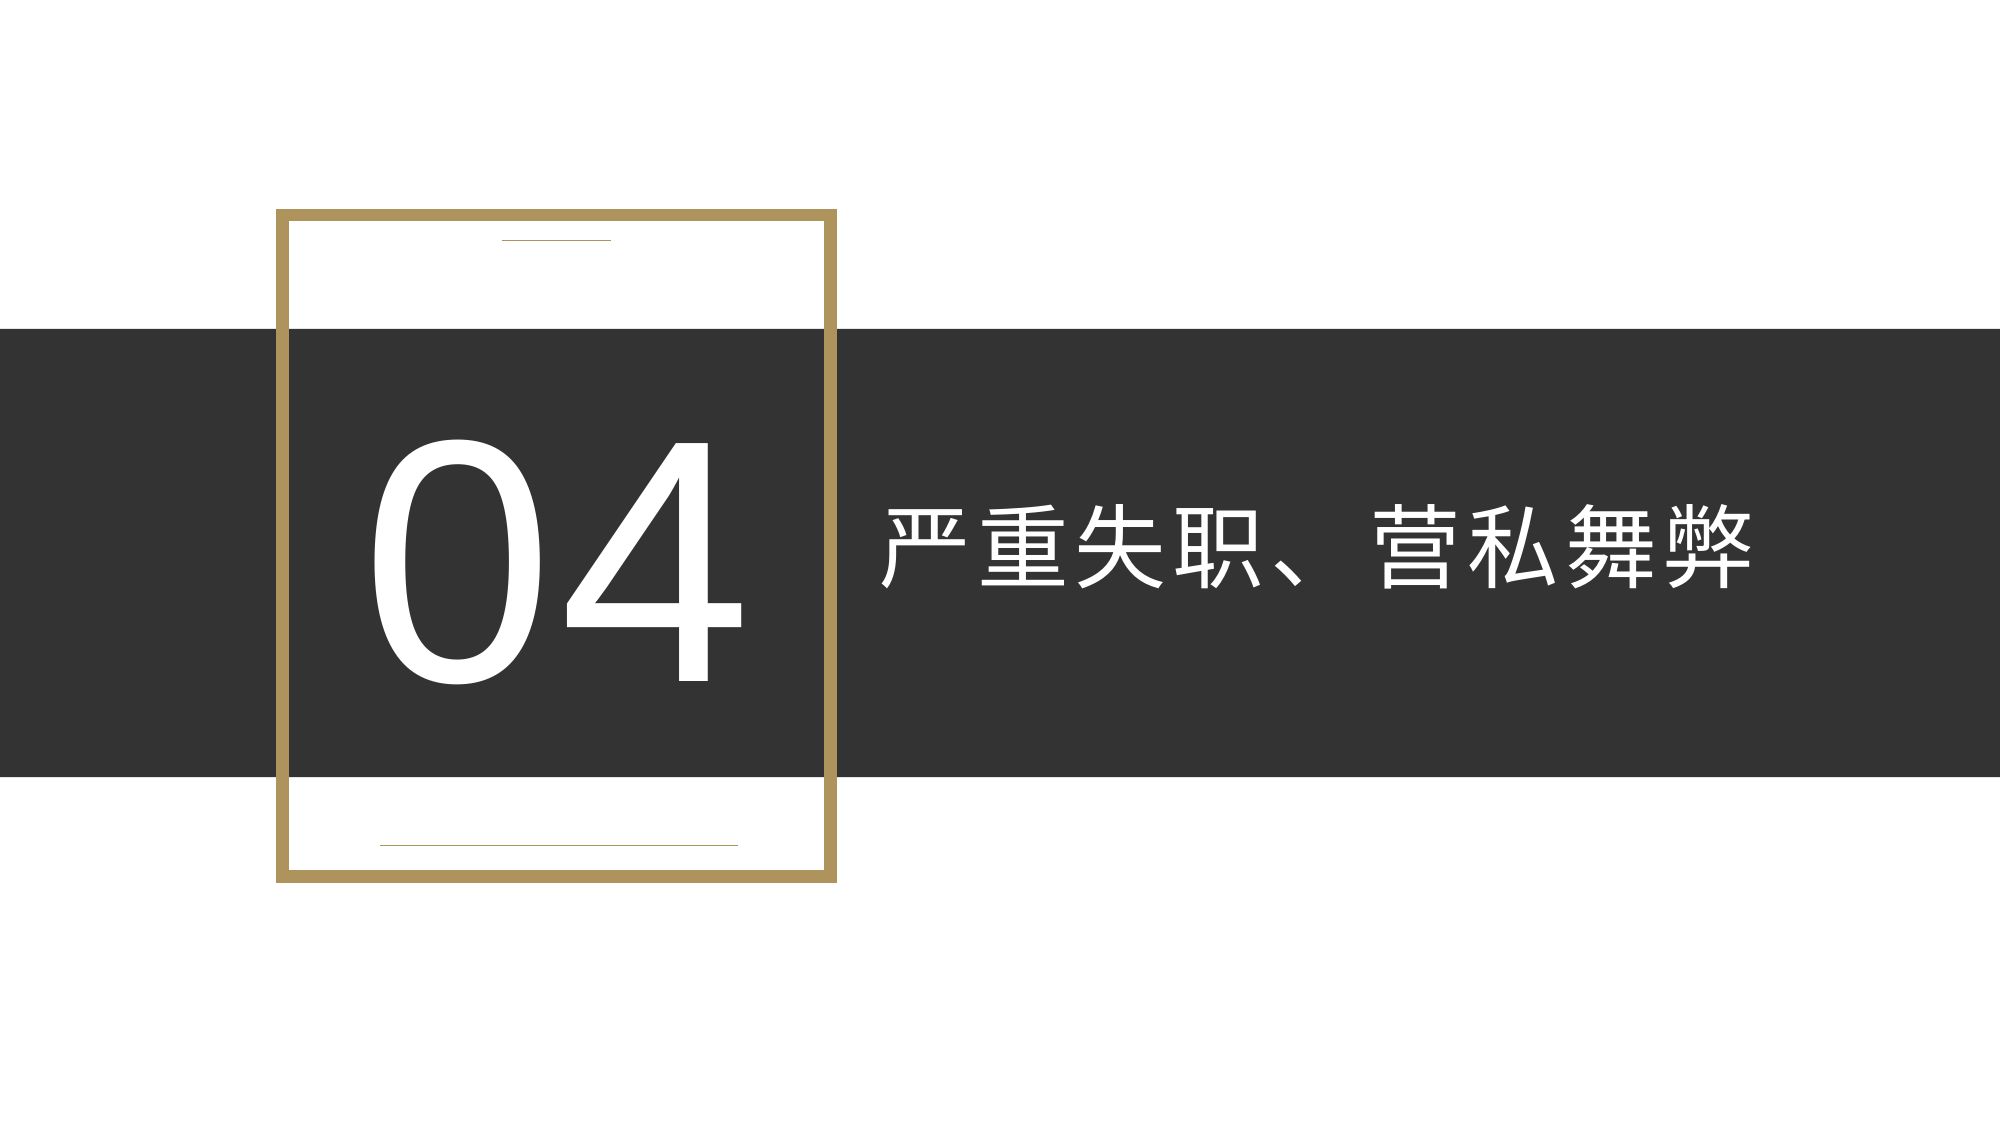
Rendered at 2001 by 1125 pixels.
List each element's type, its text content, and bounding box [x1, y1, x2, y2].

text_box 04 [346, 328, 767, 759]
text_box 严重失职、营私舞弊 [864, 482, 1814, 608]
text_box [0, 328, 281, 778]
text_box [281, 214, 831, 878]
text_box [831, 328, 2000, 778]
